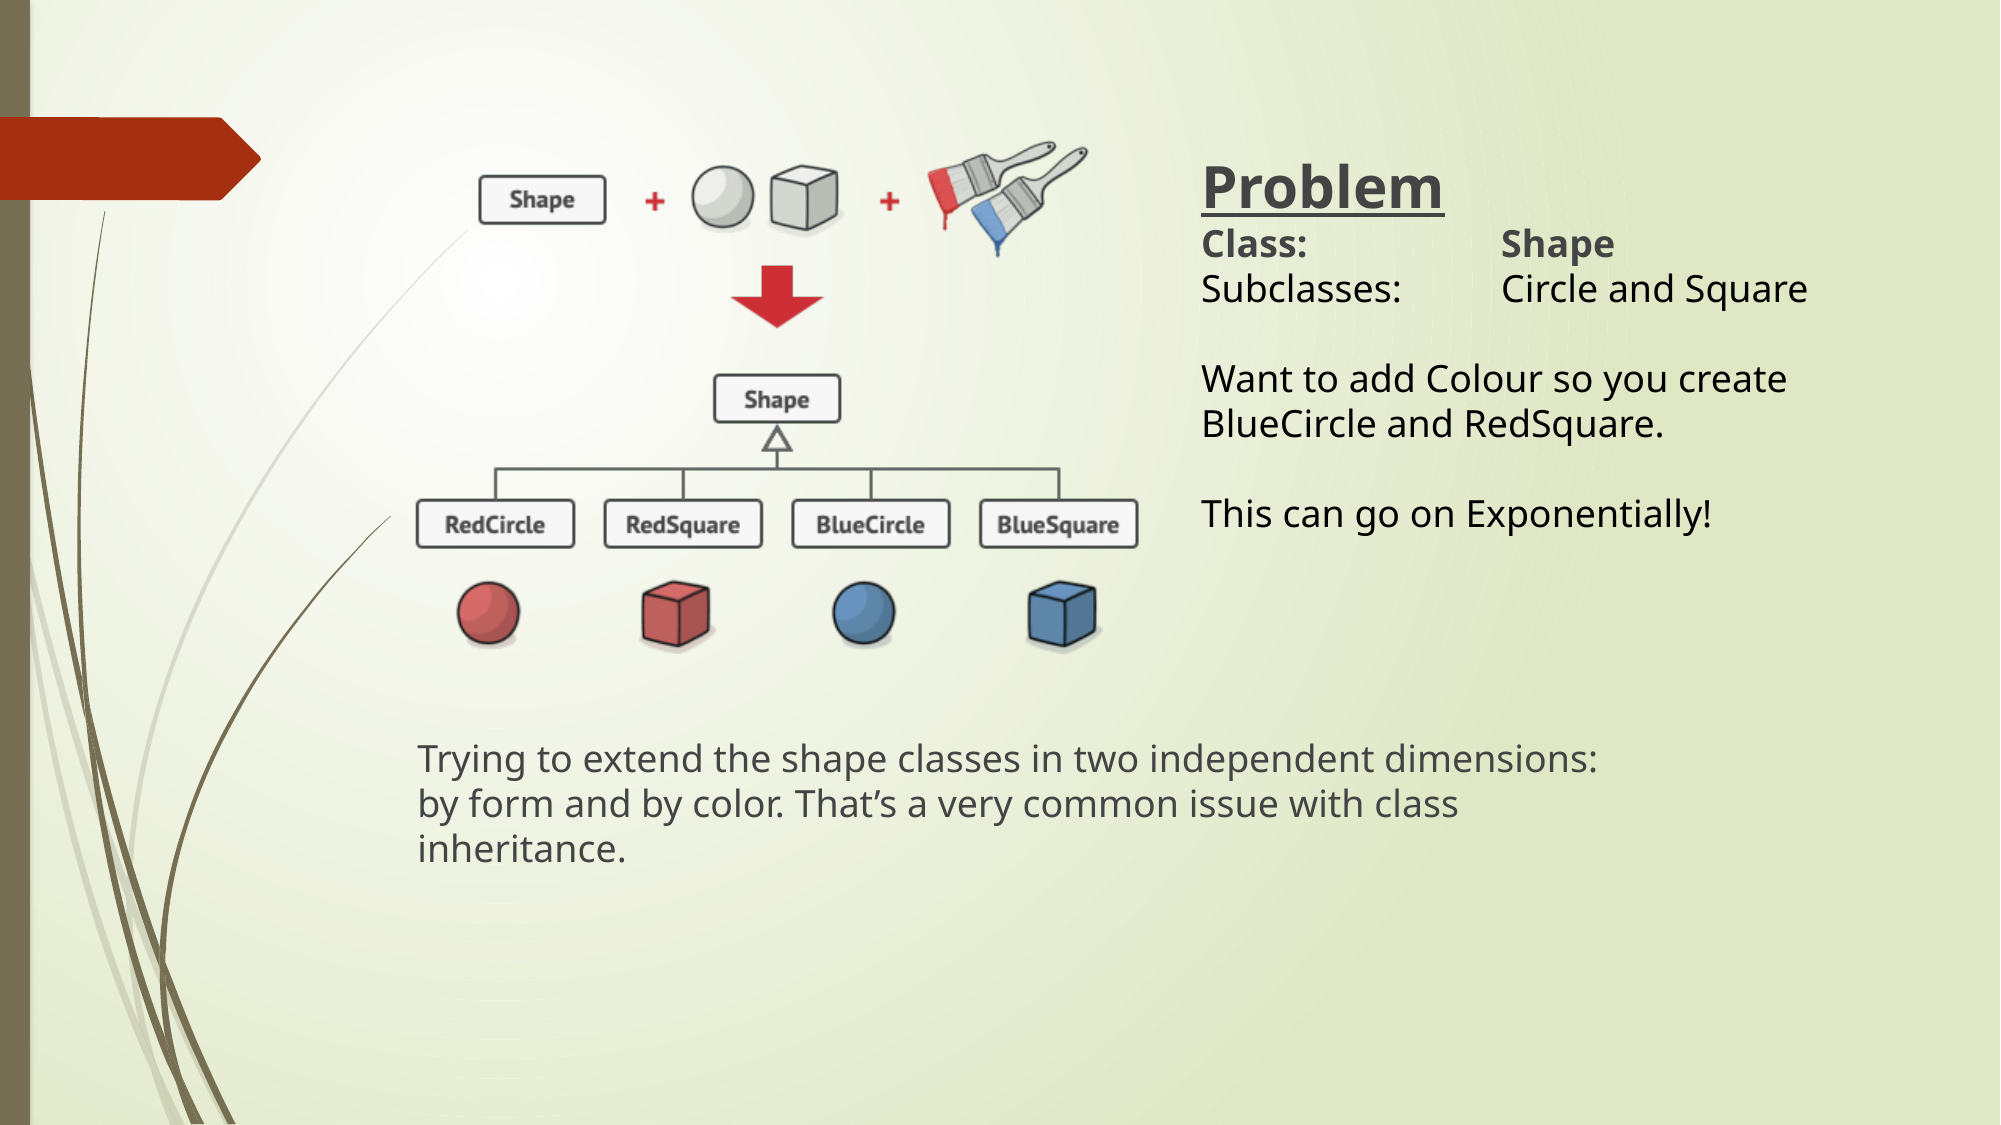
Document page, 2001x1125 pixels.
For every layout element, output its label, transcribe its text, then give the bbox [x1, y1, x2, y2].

text_box Problem Class: Shape Subclasses: Circle and Square Want to add Colour so you create BlueCircle and RedSquare. This can go on Exponentially! [1186, 142, 1851, 543]
text_box Trying to extend the shape classes in two independent dimensions: by form and by color. That’s a very common issue with class inheritance. [402, 727, 1649, 878]
picture [402, 125, 1153, 658]
